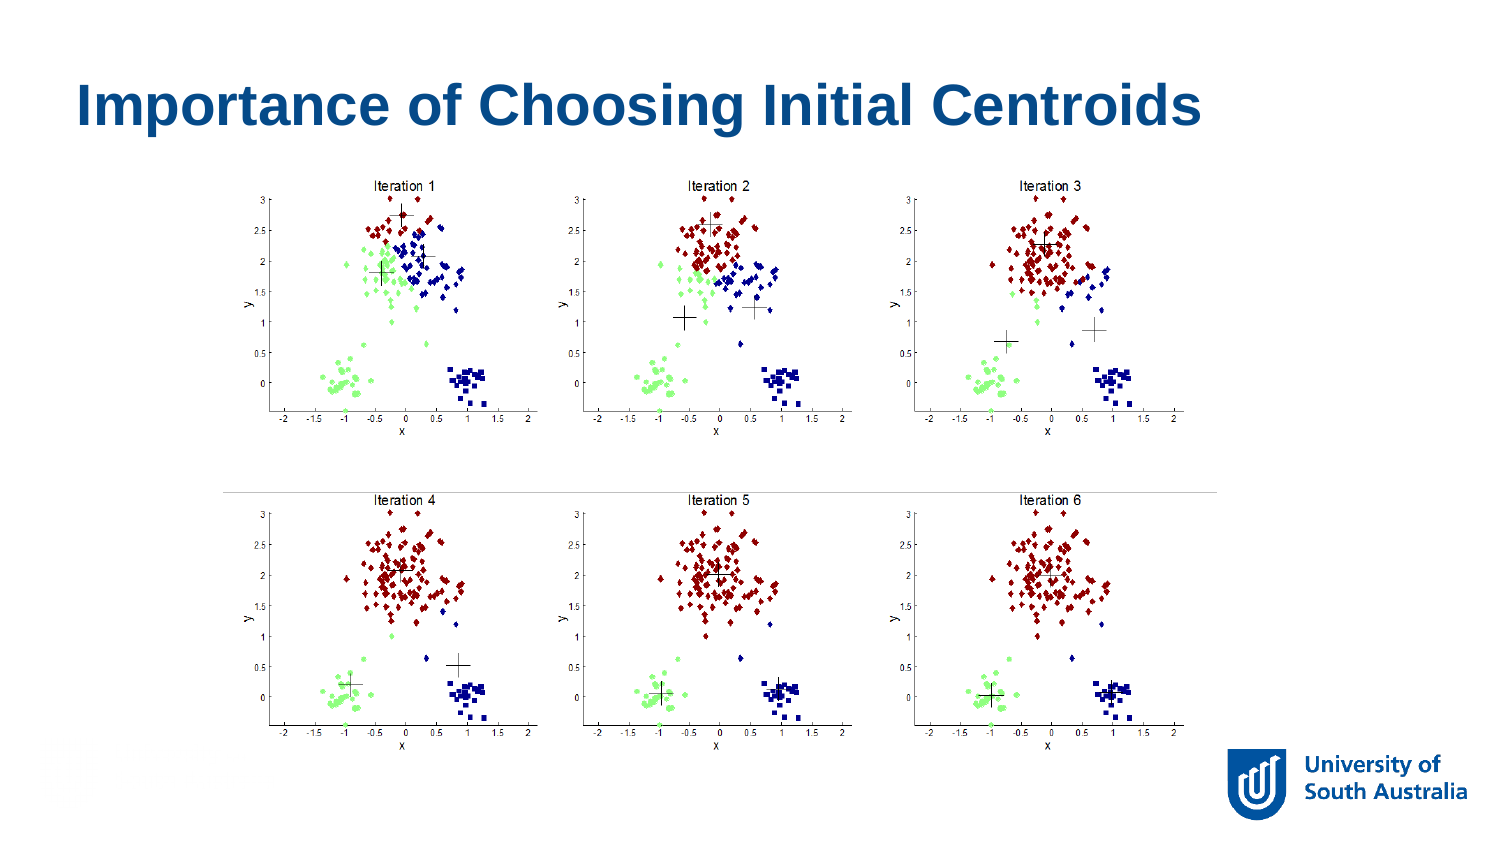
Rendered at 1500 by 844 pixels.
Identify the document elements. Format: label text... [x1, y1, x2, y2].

list Importance of Choosing Initial Centroids [68, 70, 1429, 154]
picture [40, 178, 1486, 832]
